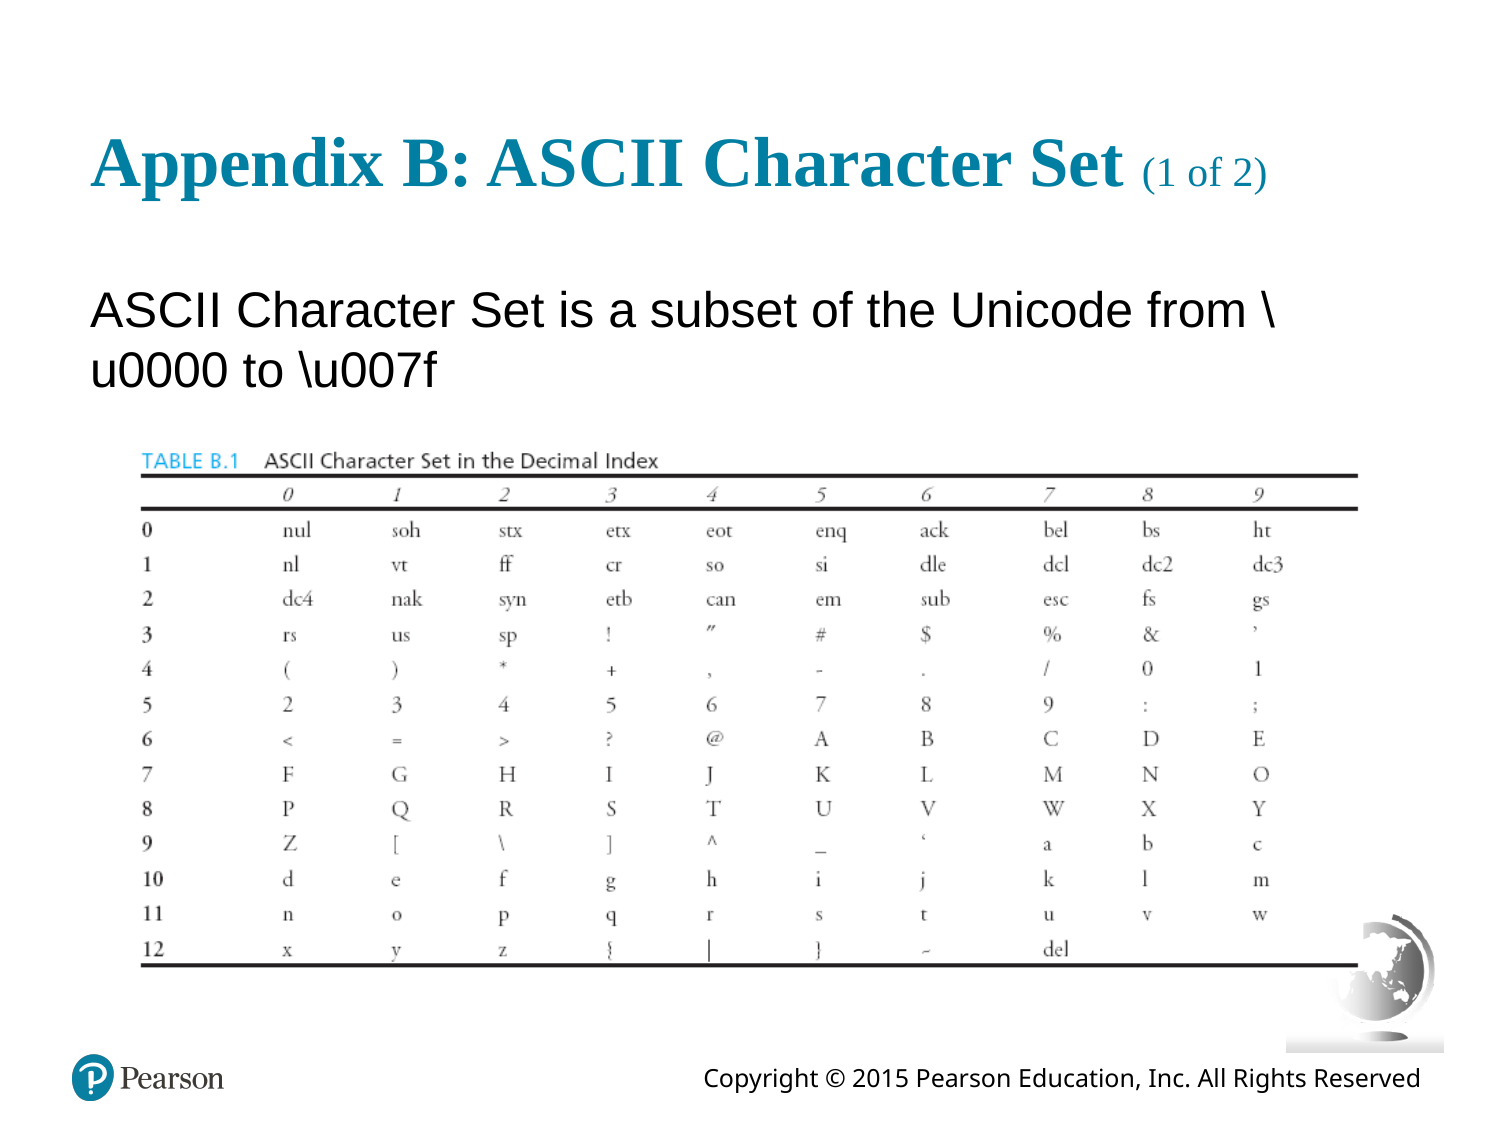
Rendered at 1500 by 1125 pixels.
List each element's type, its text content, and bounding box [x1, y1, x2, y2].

picture [98, 1054, 224, 1101]
picture [136, 440, 1444, 1053]
picture [80, 1063, 106, 1088]
list A S C I I Character Set is a subset of the Unicode from \u0000 to \u007f [75, 262, 1426, 398]
picture [72, 1087, 83, 1101]
title Appendix B: A S C I I Character Set (1 of 2) [75, 35, 1425, 216]
picture [72, 1054, 88, 1070]
